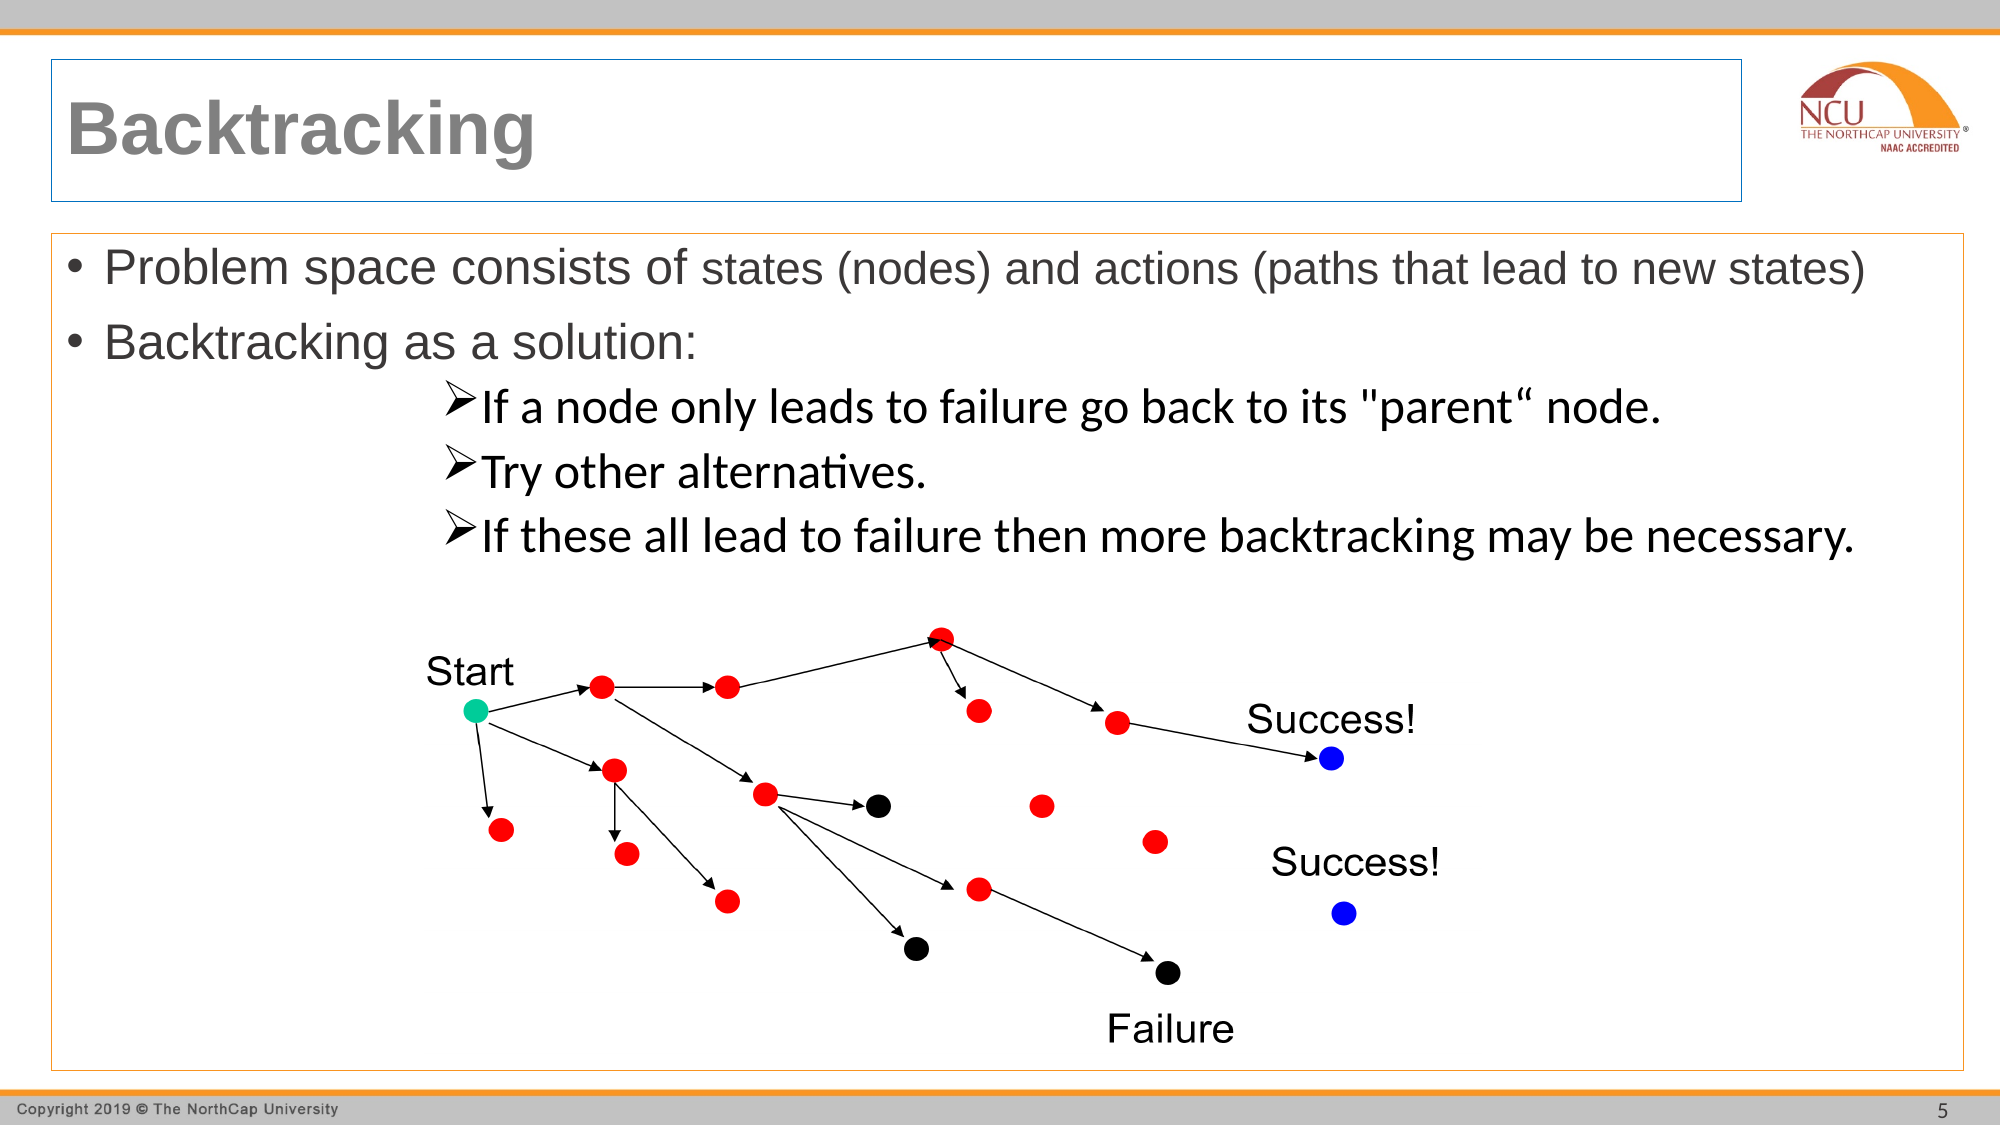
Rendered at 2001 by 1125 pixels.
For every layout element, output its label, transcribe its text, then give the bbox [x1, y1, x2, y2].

slide_number 5 [1791, 1094, 1964, 1125]
title Backtracking [51, 59, 1742, 202]
list Problem space consists of states (nodes) and actions (paths that lead to new states) Backtracking as a solution: If a node only leads to failure go back to its "parent“ node. Try other alternatives. If these all lead to failure then more backtracking may be necessary. [51, 233, 1964, 1071]
picture [0, 0, 2000, 1125]
